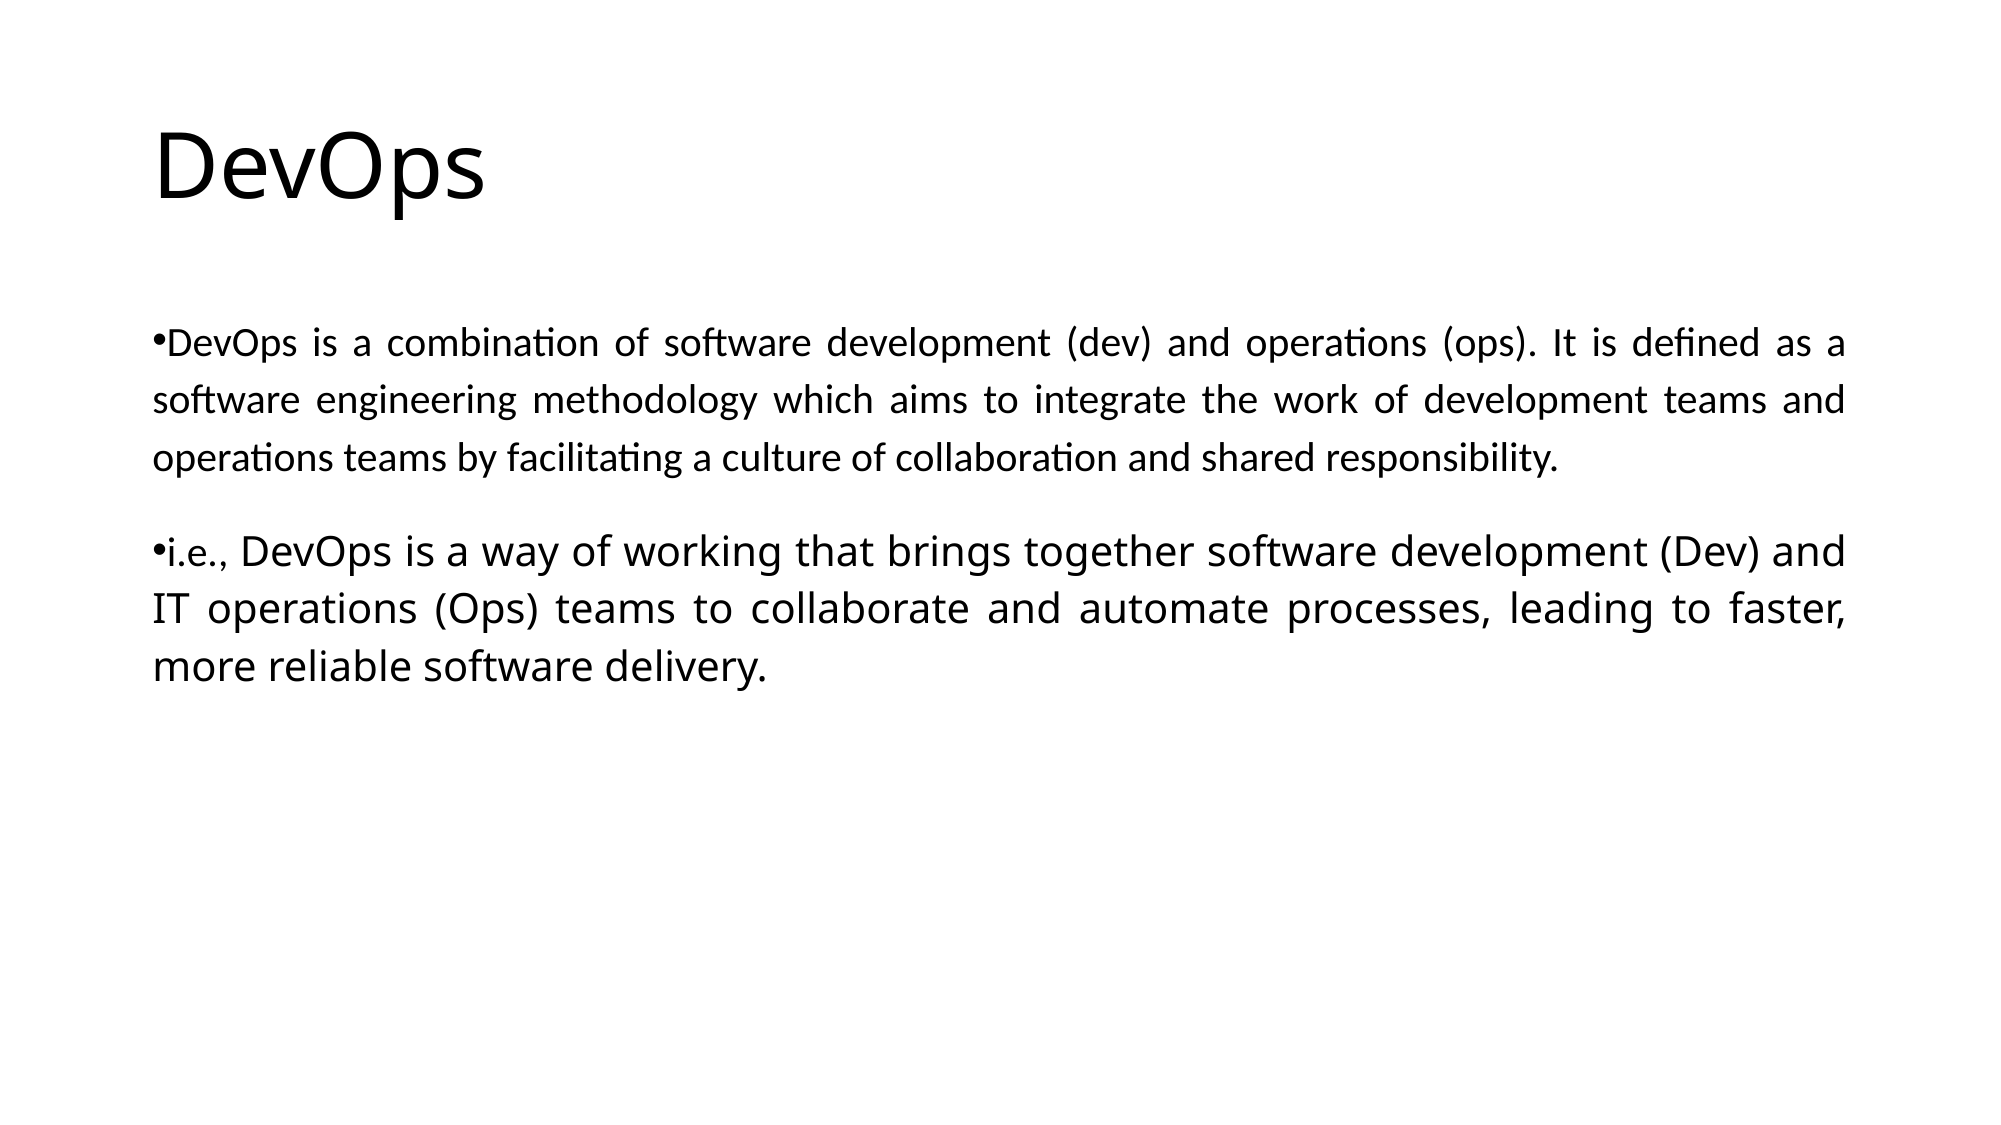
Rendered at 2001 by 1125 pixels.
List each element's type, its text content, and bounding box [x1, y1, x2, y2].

list DevOps is a combination of software development (dev) and operations (ops). It is defined as a software engineering methodology which aims to integrate the work of development teams and operations teams by facilitating a culture of collaboration and shared responsibility. i.e., DevOps is a way of working that brings together software development (Dev) and IT operations (Ops) teams to collaborate and automate processes, leading to faster, more reliable software delivery. [137, 299, 1863, 1014]
title DevOps [137, 59, 1863, 278]
